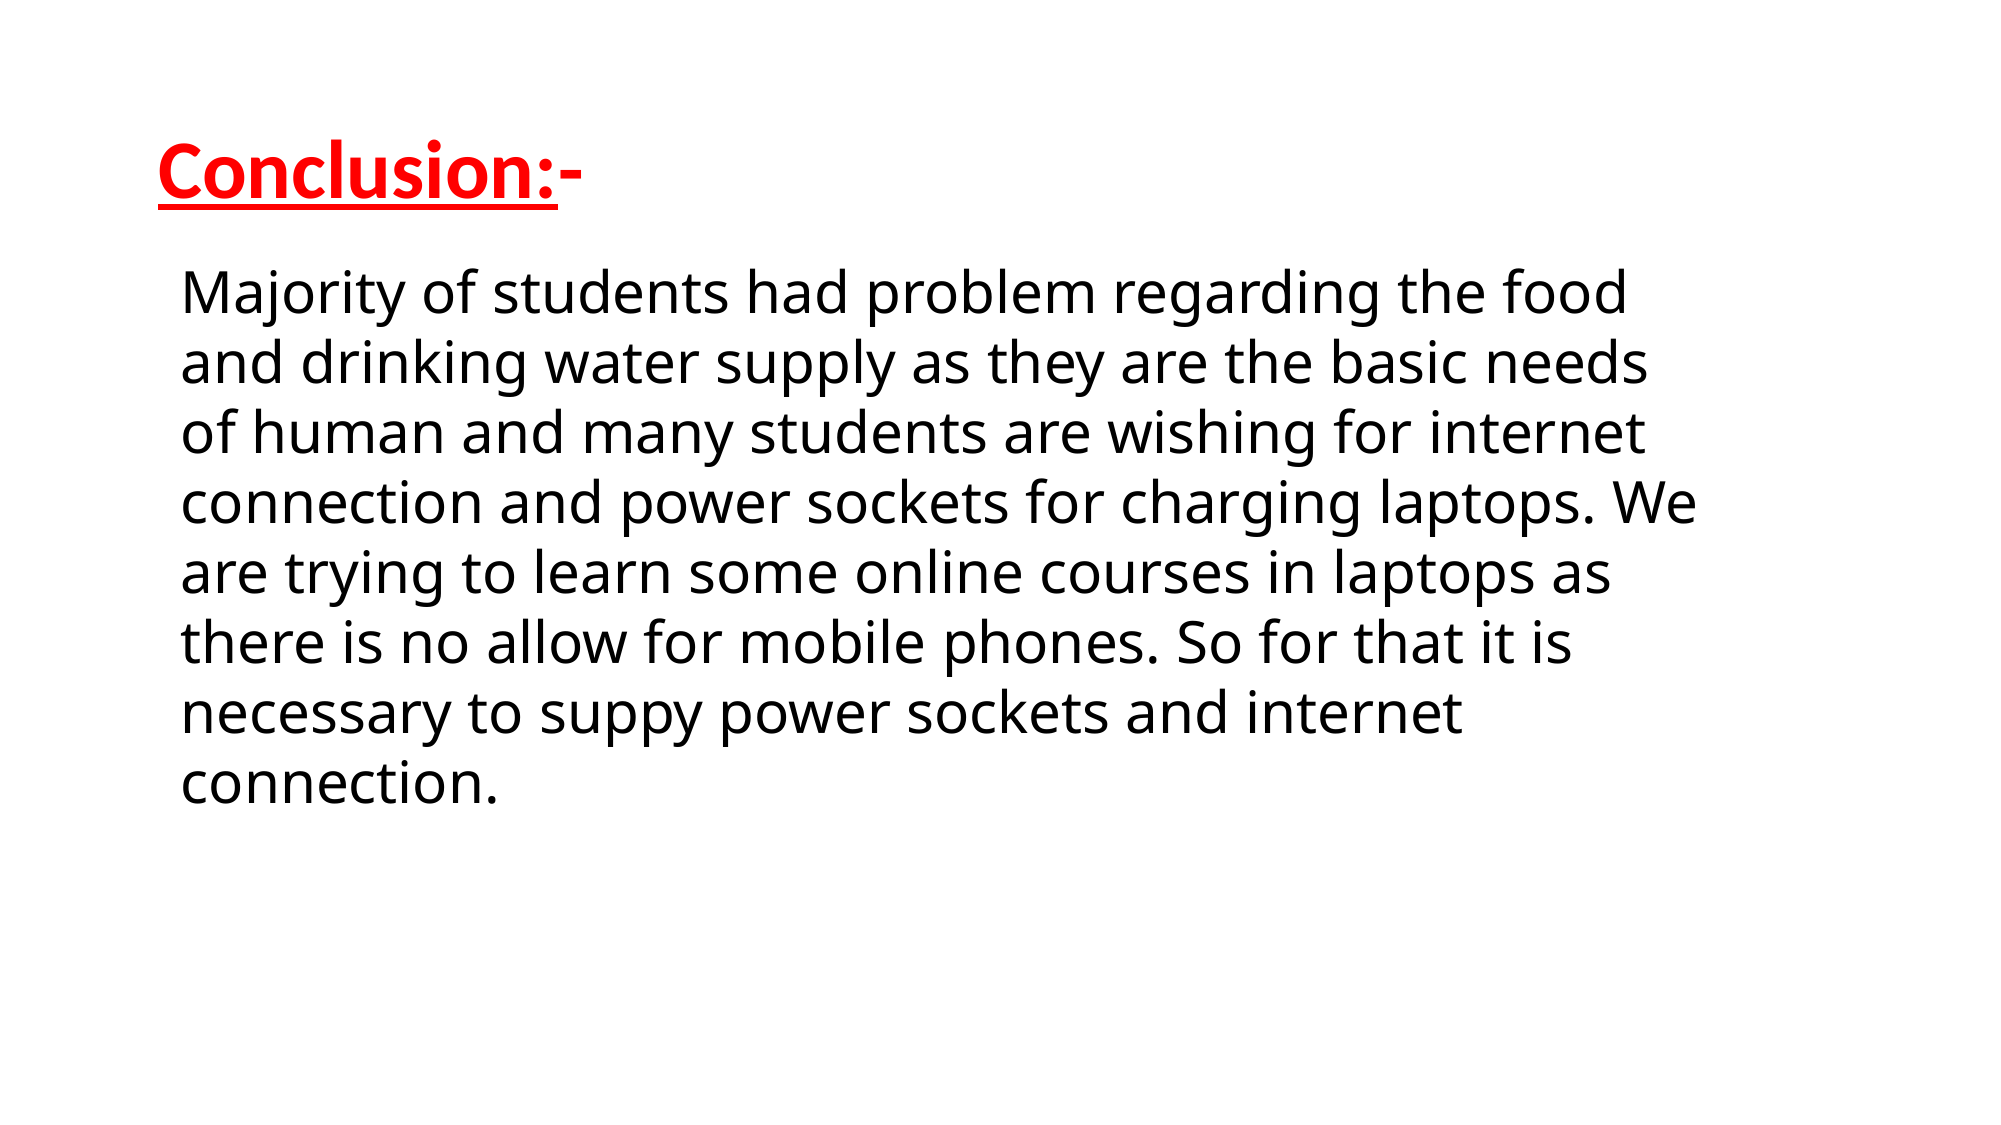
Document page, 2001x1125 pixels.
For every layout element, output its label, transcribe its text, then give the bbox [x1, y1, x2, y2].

text_box Majority of students had problem regarding the food and drinking water supply as they are the basic needs of human and many students are wishing for internet connection and power sockets for charging laptops. We are trying to learn some online courses in laptops as there is no allow for mobile phones. So for that it is necessary to suppy power sockets and internet connection. [166, 248, 1729, 823]
text_box Conclusion:- [143, 108, 1038, 223]
